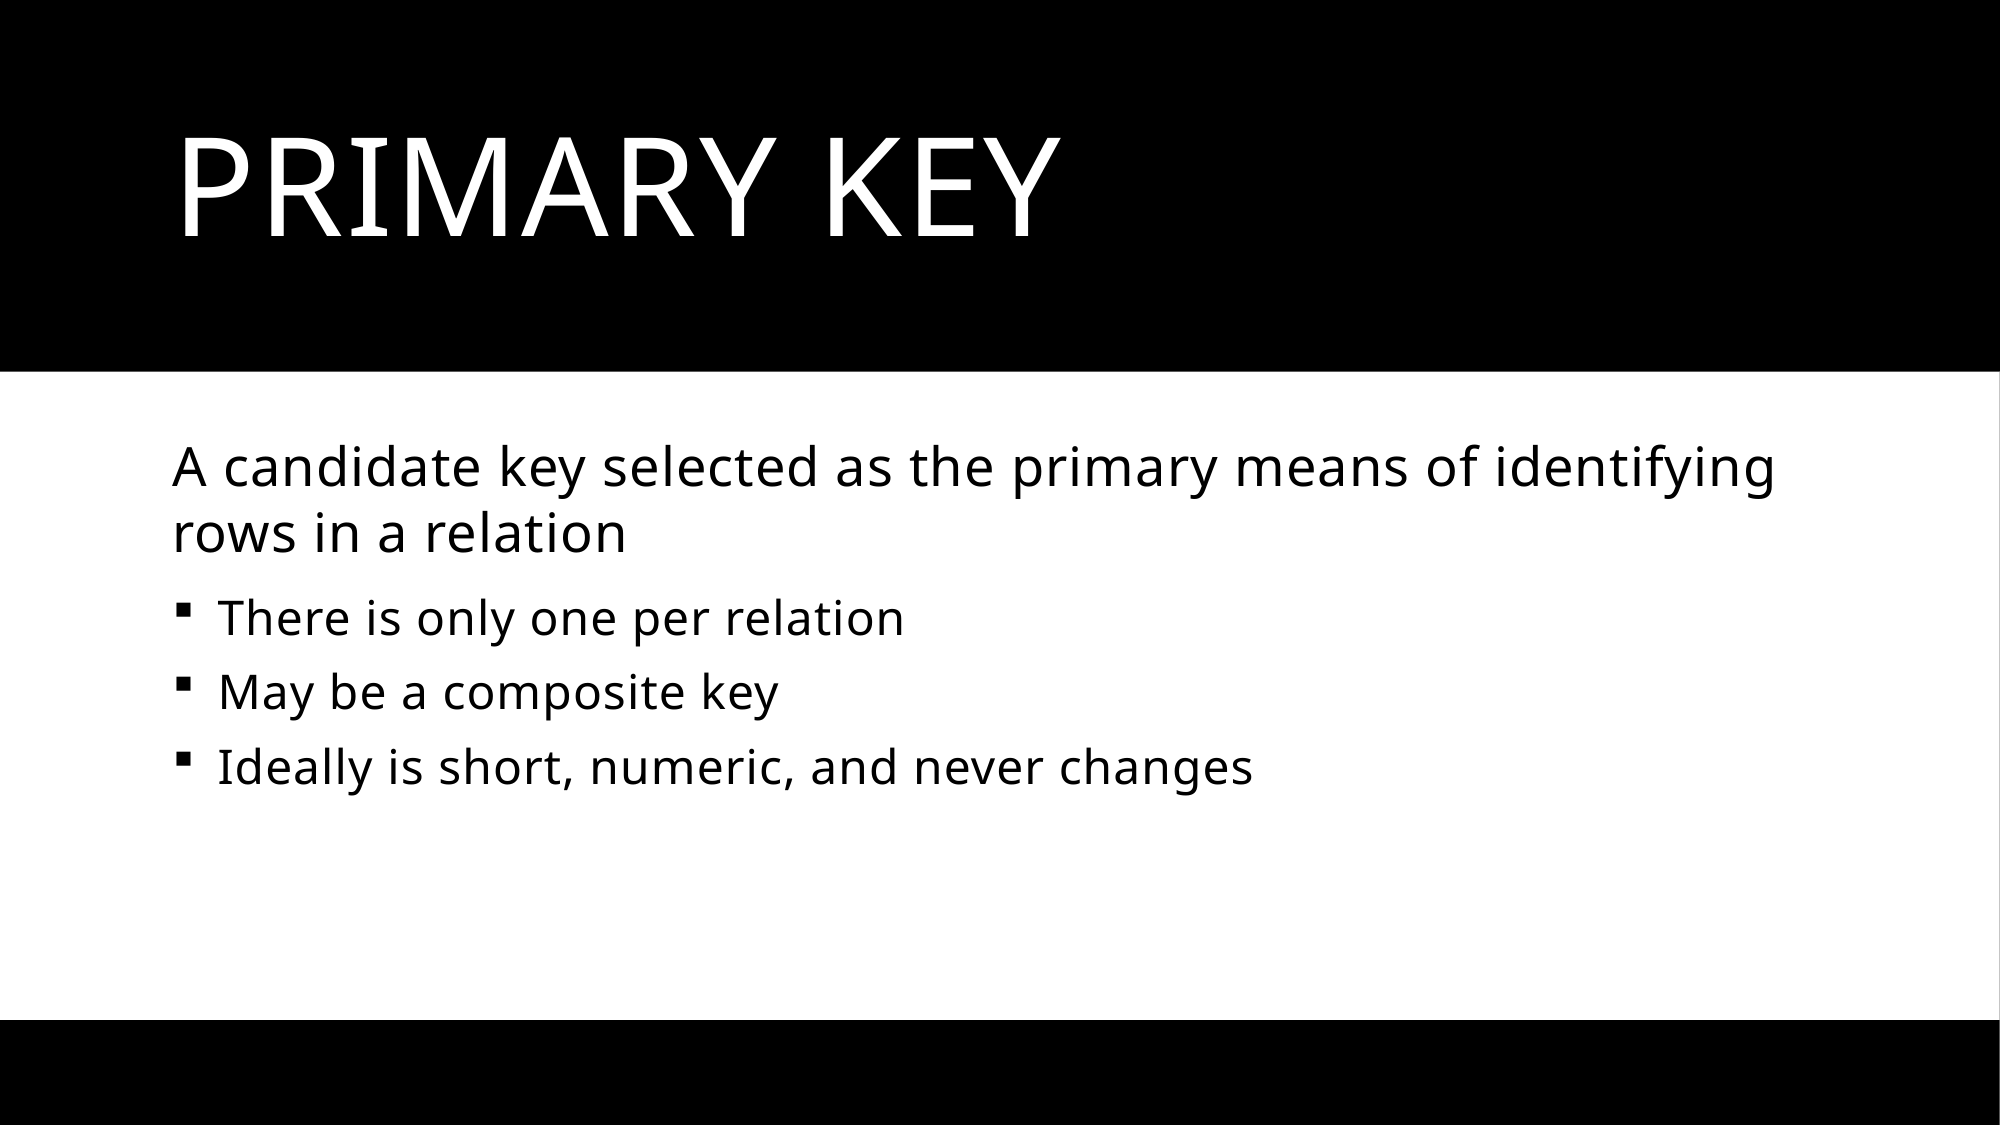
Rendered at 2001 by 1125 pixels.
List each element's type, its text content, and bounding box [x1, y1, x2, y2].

title Primary Key [157, 52, 1842, 332]
text_box [0, 370, 2000, 1021]
text_box [0, 1021, 2000, 1125]
list A candidate key selected as the primary means of identifying rows in a relation There is only one per relation May be a composite key Ideally is short, numeric, and never changes [157, 424, 1842, 959]
text_box [0, 0, 2000, 370]
